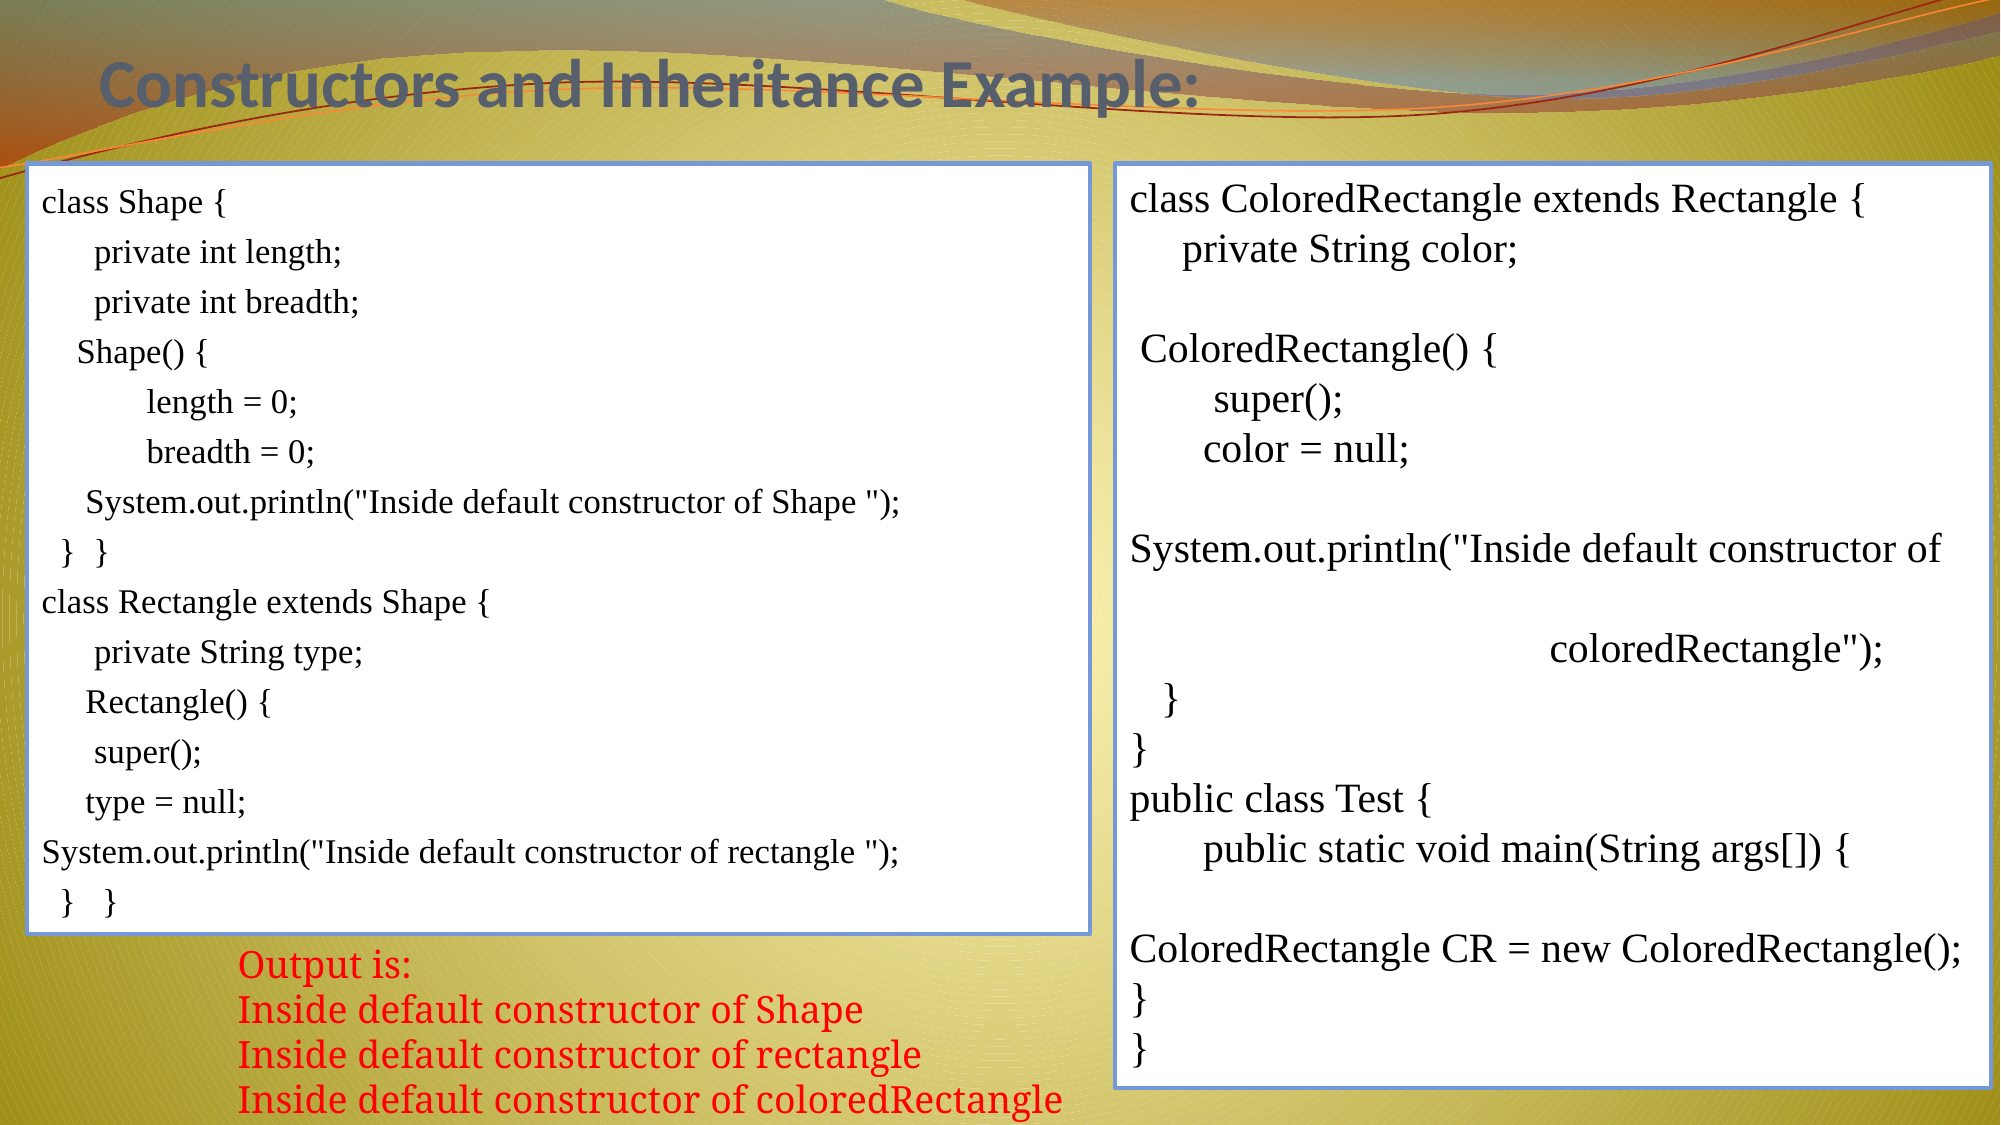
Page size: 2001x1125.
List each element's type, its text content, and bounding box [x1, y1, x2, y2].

list class ColoredRectangle extends Rectangle { private String color; ColoredRectangle() { super(); color = null; System.out.println("Inside default constructor of coloredRectangle"); } } public class Test { public static void main(String args[]) { ColoredRectangle CR = new ColoredRectangle(); } } [1113, 161, 1993, 1090]
title Constructors and Inheritance Example: [99, 30, 1944, 121]
text_box Output is: Inside default constructor of Shape Inside default constructor of rectangle Inside default constructor of coloredRectangle [222, 933, 1079, 1125]
list class Shape { private int length; private int breadth; Shape() { length = 0; breadth = 0; System.out.println("Inside default constructor of Shape "); } } class Rectangle extends Shape { private String type; Rectangle() { super(); type = null; System.out.println("Inside default constructor of rectangle "); } } [25, 161, 1092, 936]
